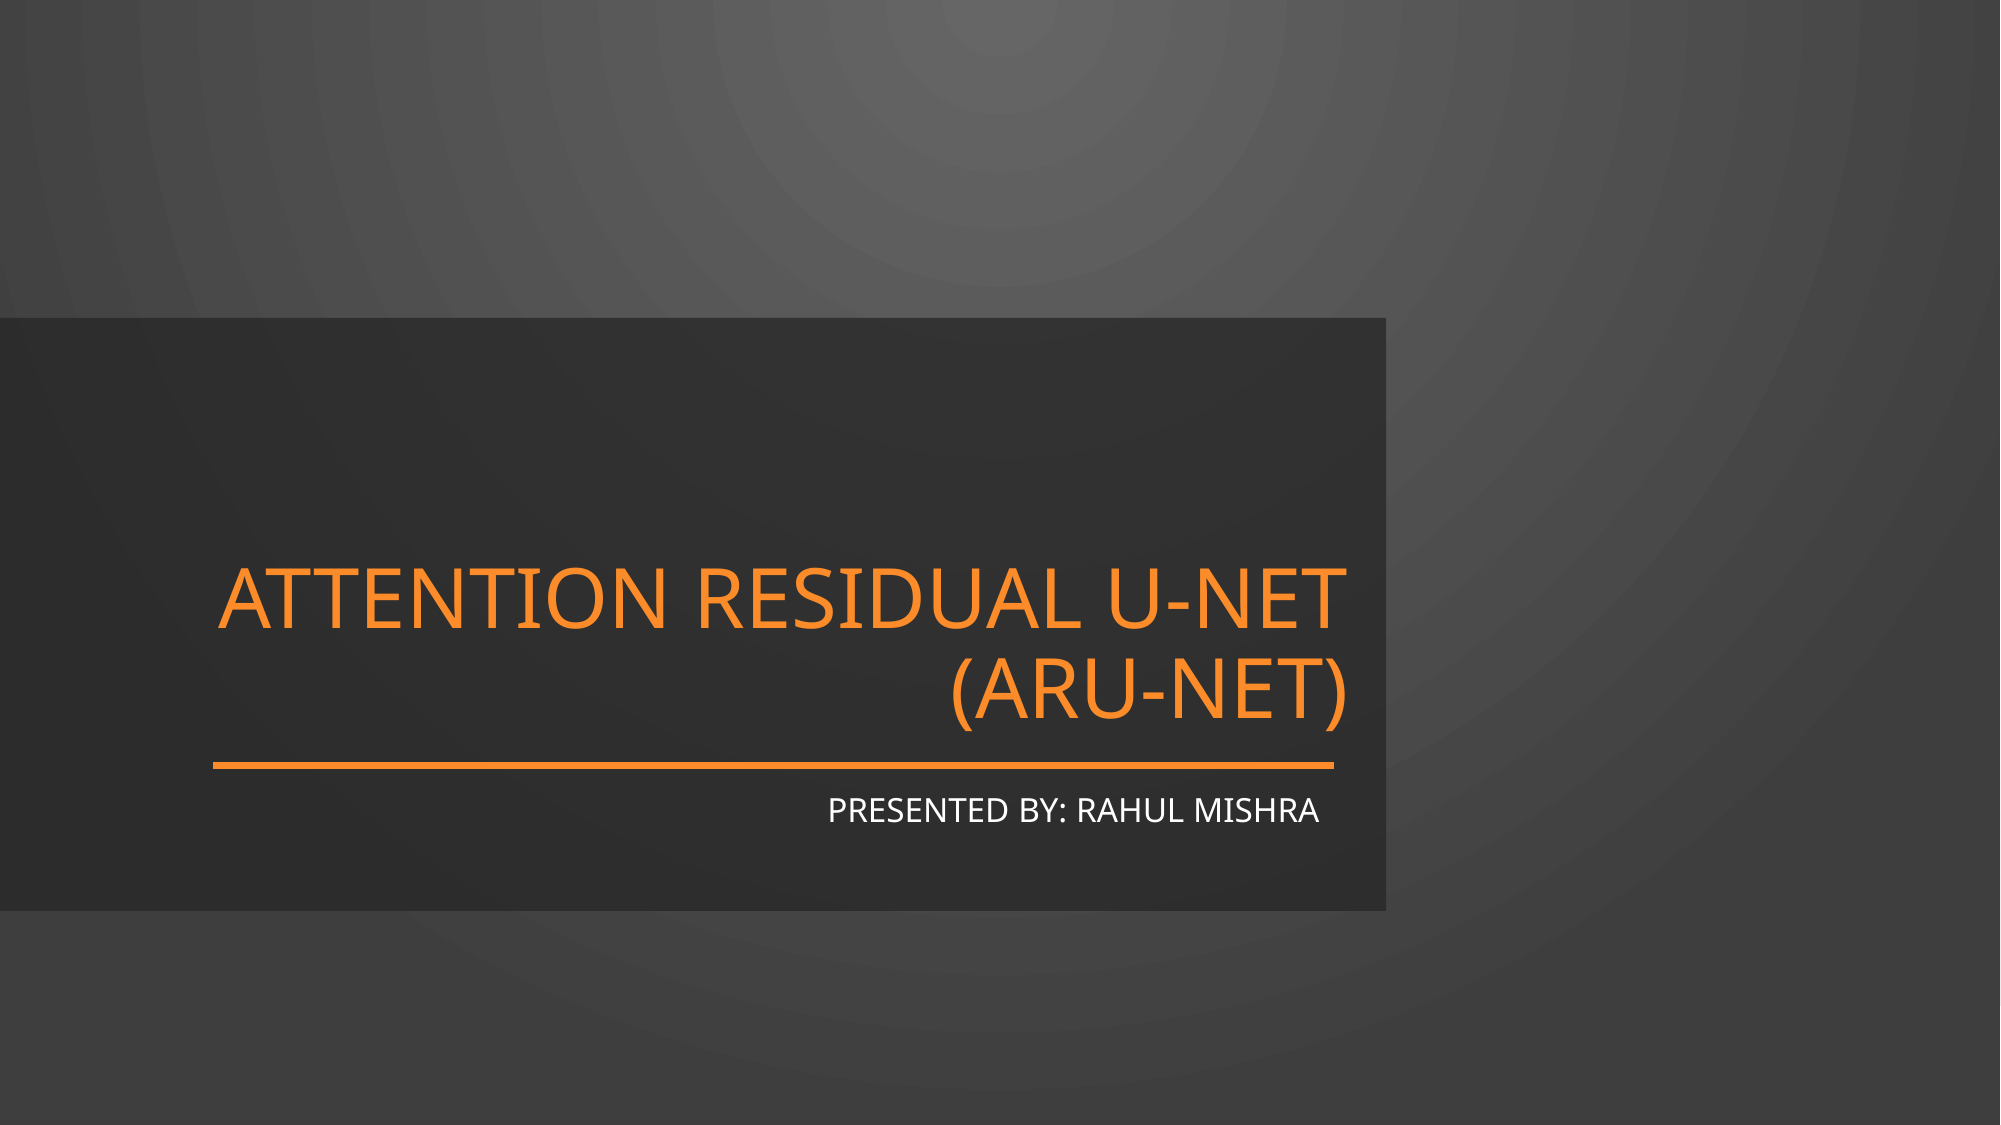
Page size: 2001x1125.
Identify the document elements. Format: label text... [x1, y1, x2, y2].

title Attention Residual U-Net (ARU-Net) [0, 339, 1364, 737]
text_box [0, 0, 2000, 1125]
text_box [0, 317, 1387, 912]
text_box Presented by: Rahul Mishra [214, 765, 1336, 884]
